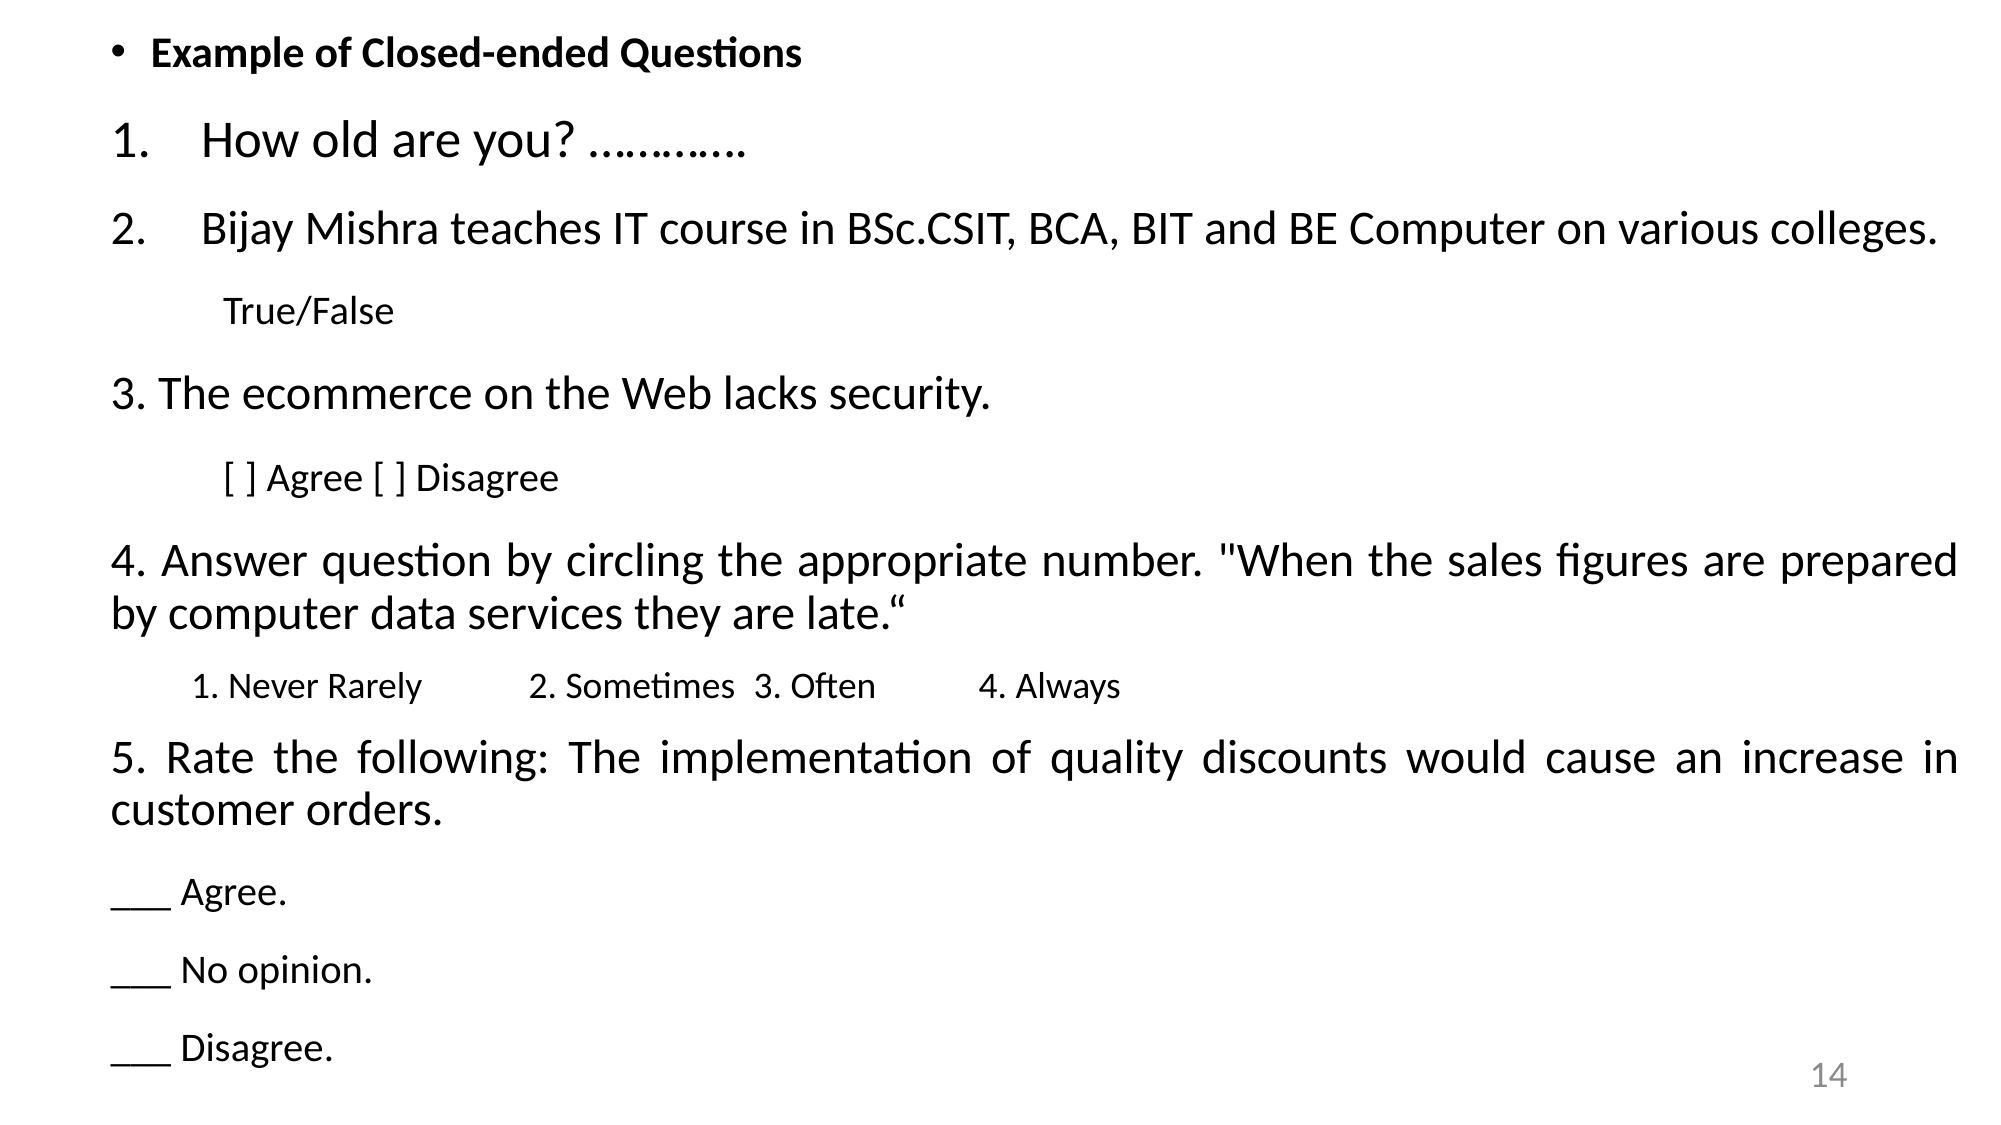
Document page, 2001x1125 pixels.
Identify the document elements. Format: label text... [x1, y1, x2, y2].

slide_number 14 [1412, 1042, 1863, 1103]
list Example of Closed-ended Questions How old are you? …………. Bijay Mishra teaches IT course in BSc.CSIT, BCA, BIT and BE Computer on various colleges. True/False 3. The ecommerce on the Web lacks security. [ ] Agree [ ] Disagree 4. Answer question by circling the appropriate number. "When the sales figures are prepared by computer data services they are late.“ 1. Never Rarely 2. Sometimes 3. Often 4. Always 5. Rate the following: The implementation of quality discounts would cause an increase in customer orders. ___ Agree. ___ No opinion. ___ Disagree. [95, 22, 1977, 1103]
